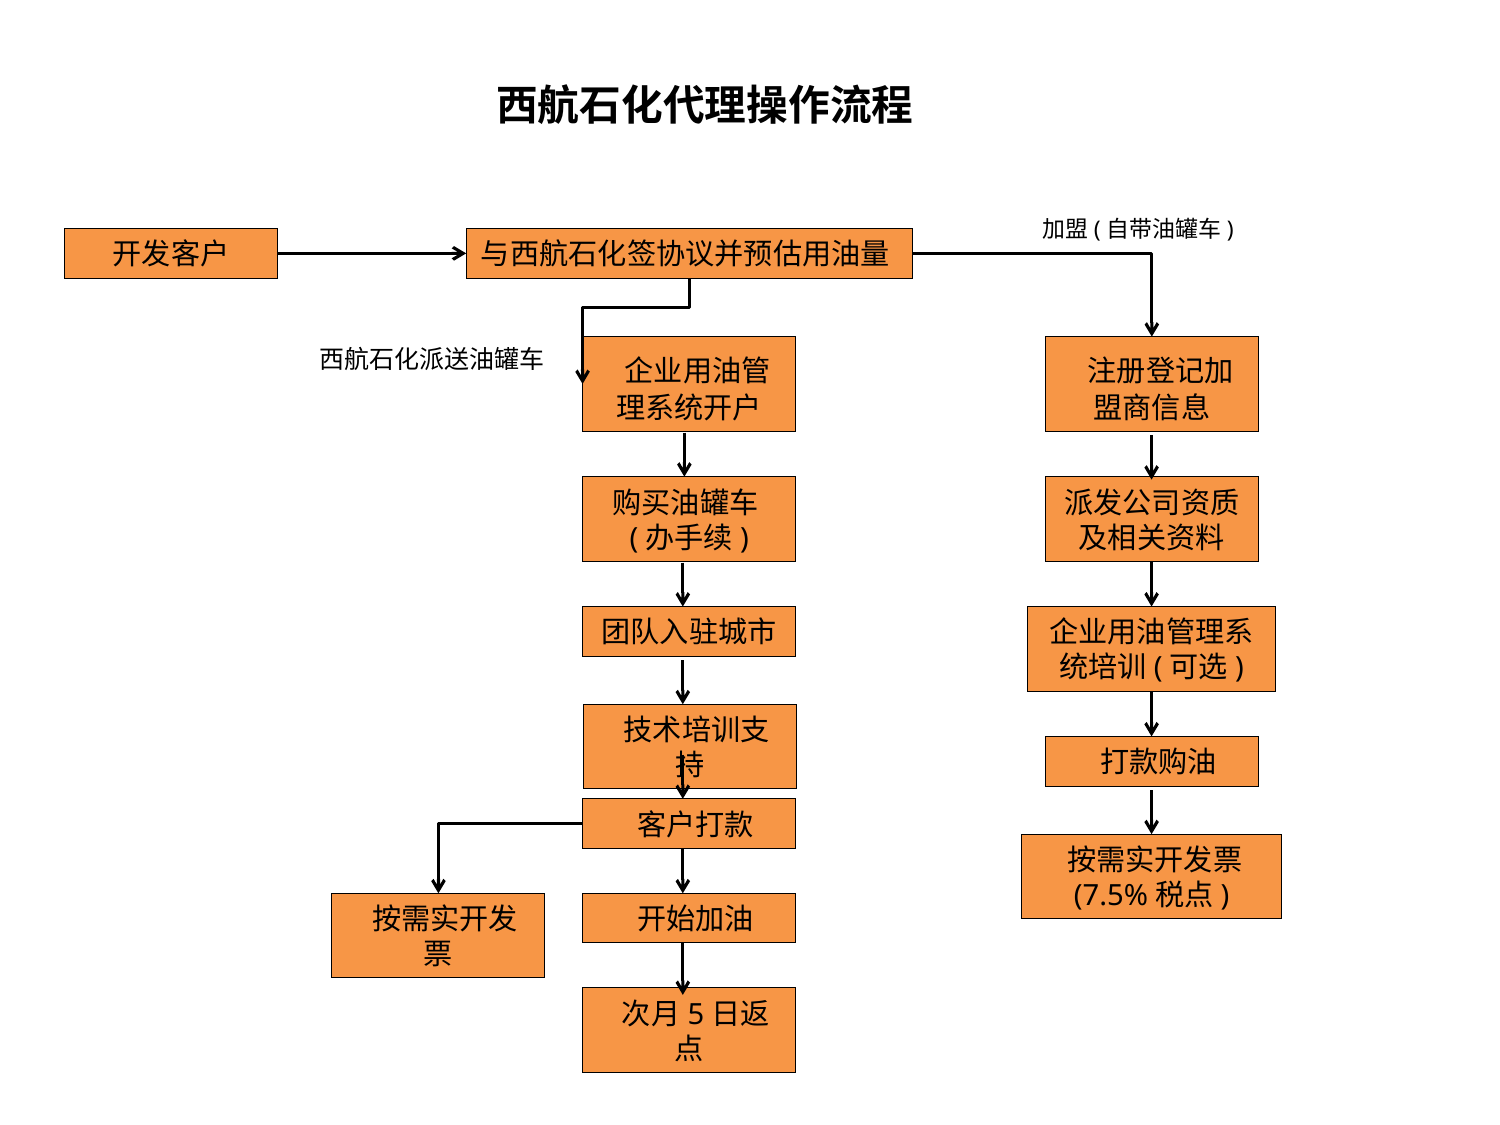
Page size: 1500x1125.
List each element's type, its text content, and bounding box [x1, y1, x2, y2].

text_box 开发客户 [64, 228, 278, 279]
text_box 企业用油管理系统培训(可选) [1027, 606, 1276, 692]
text_box 客户打款 [582, 798, 796, 849]
text_box 购买油罐车(办手续) [582, 476, 796, 562]
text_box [438, 823, 583, 894]
text_box 按需实开发票(7.5%税点) [1021, 834, 1282, 919]
text_box 按需实开发票 [331, 893, 545, 978]
text_box 加盟(自带油罐车) [1027, 207, 1288, 250]
title 西航石化代理操作流程 [190, 71, 1219, 136]
text_box 西航石化派送油罐车 [304, 336, 573, 382]
text_box 派发公司资质及相关资料 [1045, 476, 1259, 562]
text_box 打款购油 [1045, 736, 1259, 787]
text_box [582, 278, 689, 386]
text_box 技术培训支持 [583, 704, 797, 789]
text_box 团队入驻城市 [582, 606, 796, 657]
text_box 开始加油 [582, 893, 796, 943]
text_box 次月5日返点 [582, 987, 796, 1073]
text_box 注册登记加盟商信息 [1045, 336, 1259, 432]
text_box 与西航石化签协议并预估用油量 [466, 228, 913, 279]
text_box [912, 253, 1153, 337]
text_box 企业用油管理系统开户 [582, 336, 796, 432]
